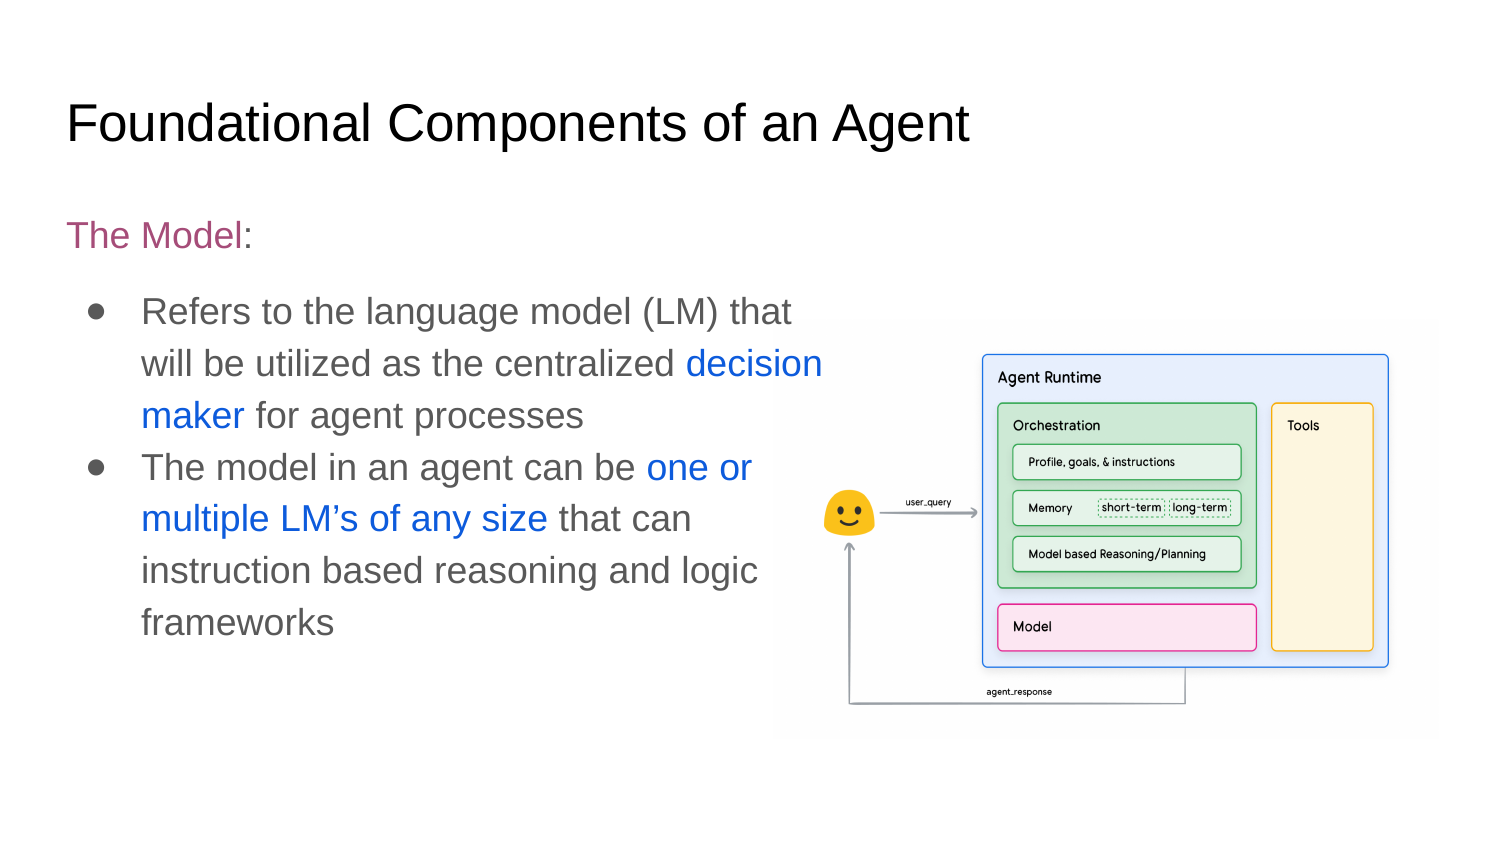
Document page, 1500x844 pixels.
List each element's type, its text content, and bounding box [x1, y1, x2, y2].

picture [773, 318, 1439, 739]
title Foundational Components of an Agent [51, 72, 1449, 167]
list The Model: Refers to the language model (LM) that will be utilized as the centralized decision maker for agent processes The model in an agent can be one or multiple LM’s of any size that can instruction based reasoning and logic frameworks [51, 189, 864, 750]
